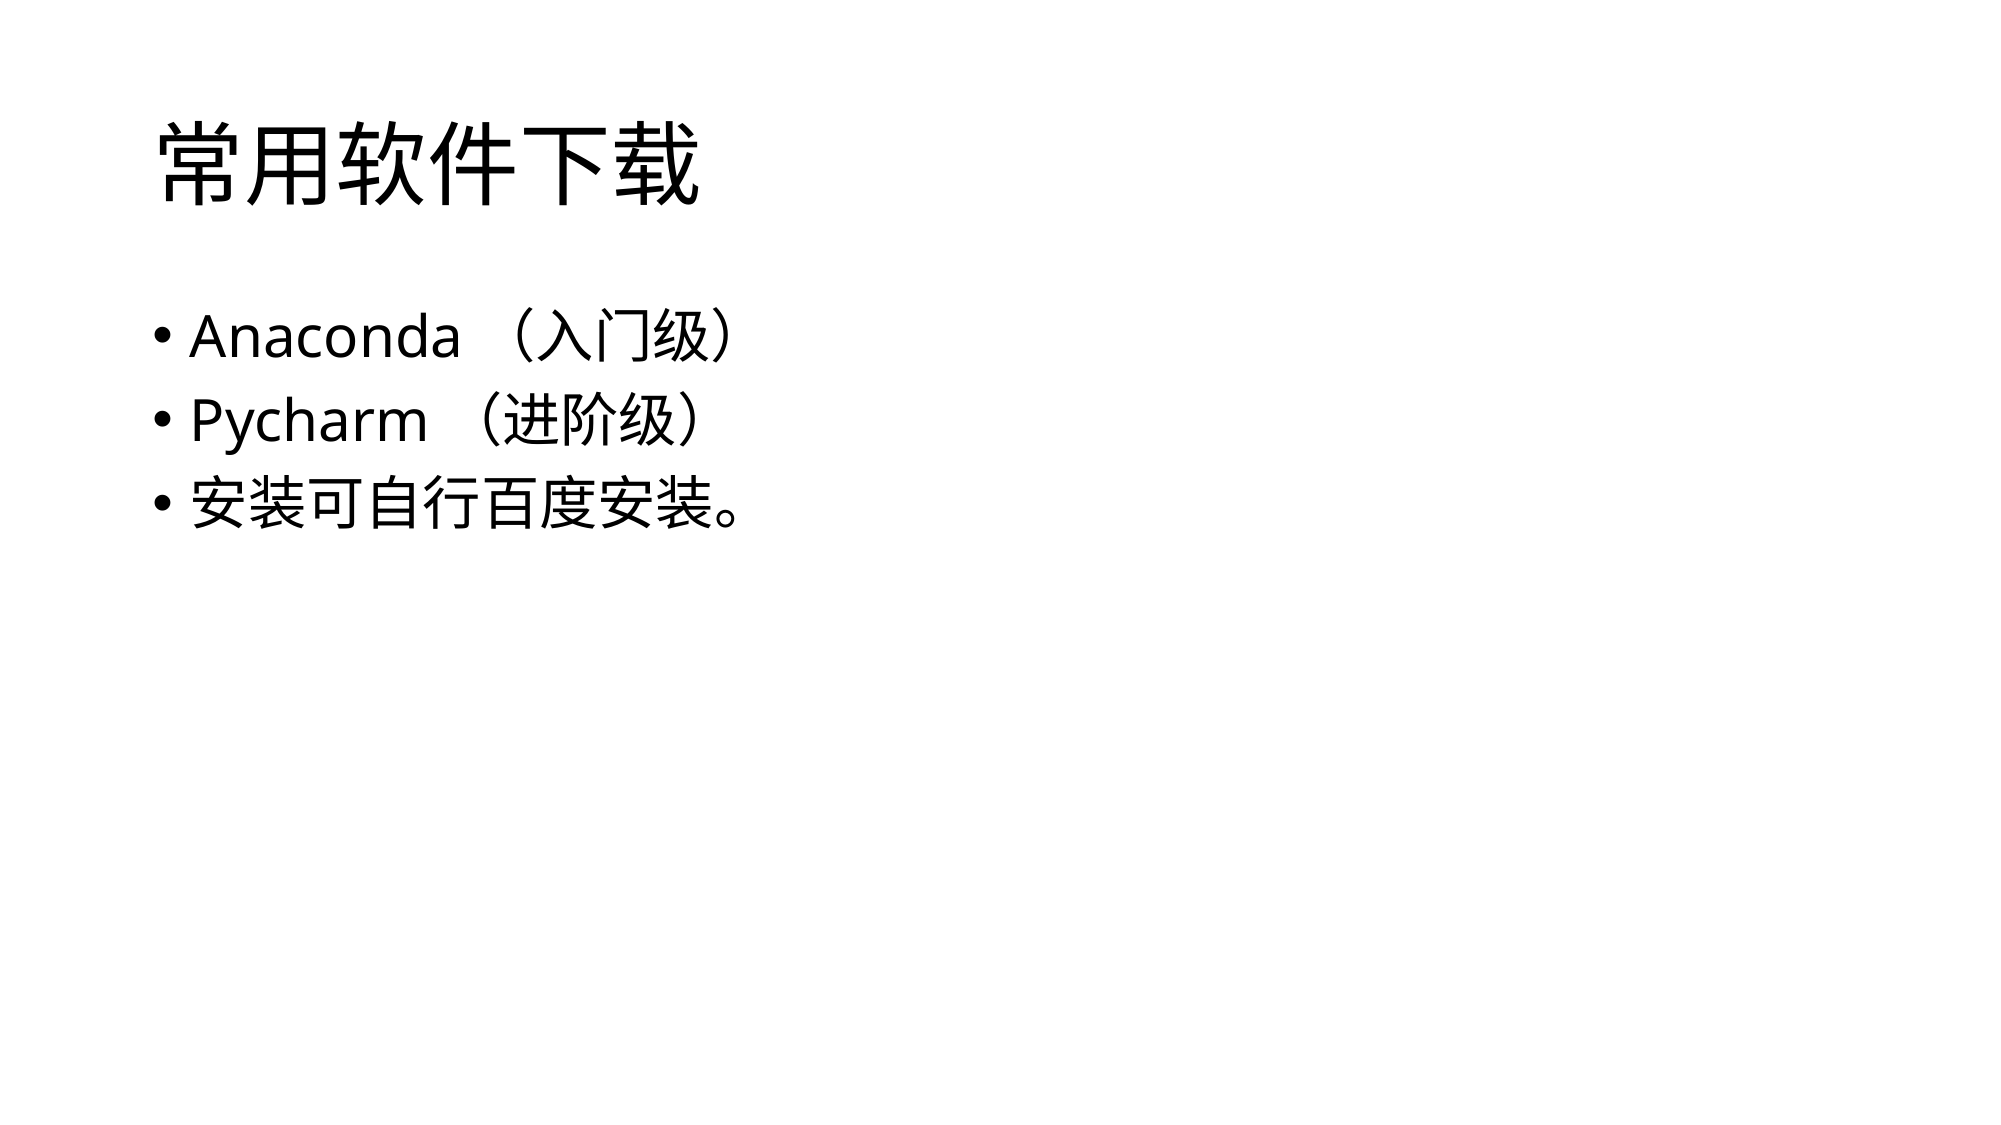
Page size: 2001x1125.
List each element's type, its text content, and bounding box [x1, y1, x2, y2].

title 常用软件下载 [137, 59, 1863, 278]
list Anaconda（入门级） Pycharm（进阶级） 安装可自行百度安装。 [137, 299, 1863, 1014]
